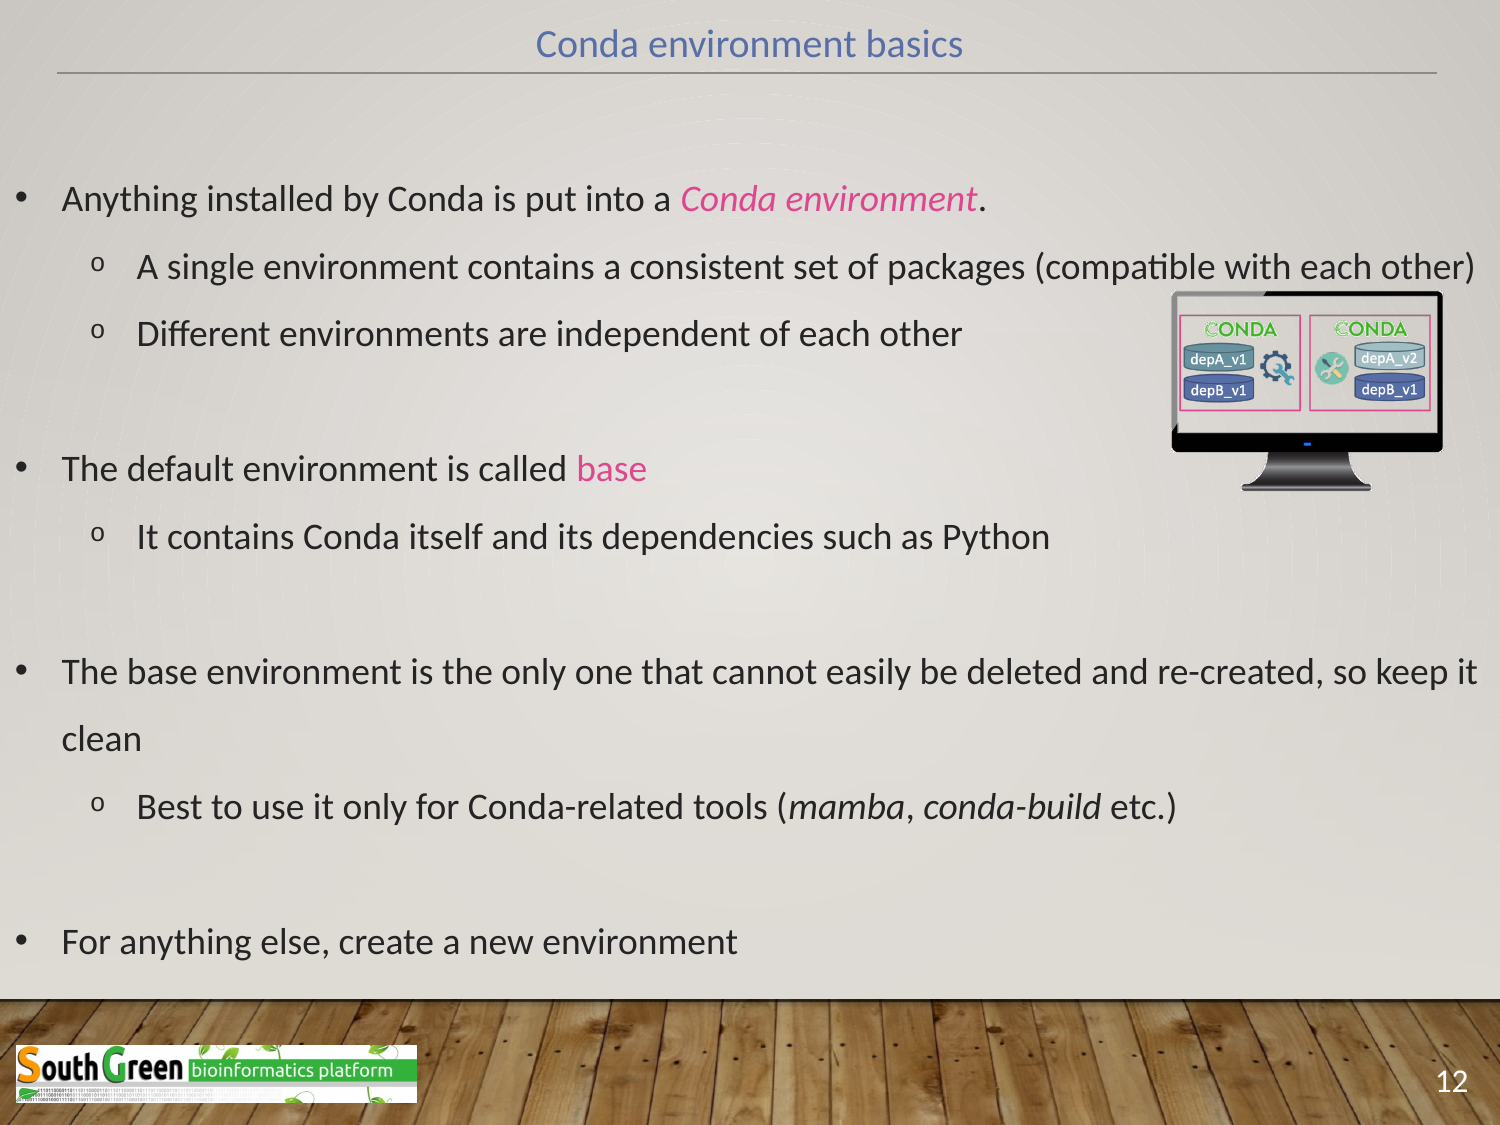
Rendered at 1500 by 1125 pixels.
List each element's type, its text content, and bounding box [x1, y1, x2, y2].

picture [1167, 288, 1447, 499]
picture [0, 999, 1500, 1125]
list Conda environment basics [0, 0, 1500, 73]
text_box Anything installed by Conda is put into a Conda environment. A single environment contains a consistent set of packages (compatible with each other) Different environments are independent of each other The default environment is called base It contains Conda itself and its dependencies such as Python The base environment is the only one that cannot easily be deleted and re-created, so keep it clean Best to use it only for Conda-related tools (mamba, conda-build etc.) For anything else, create a new environment [0, 144, 1500, 969]
slide_number 12 [1369, 1051, 1484, 1105]
